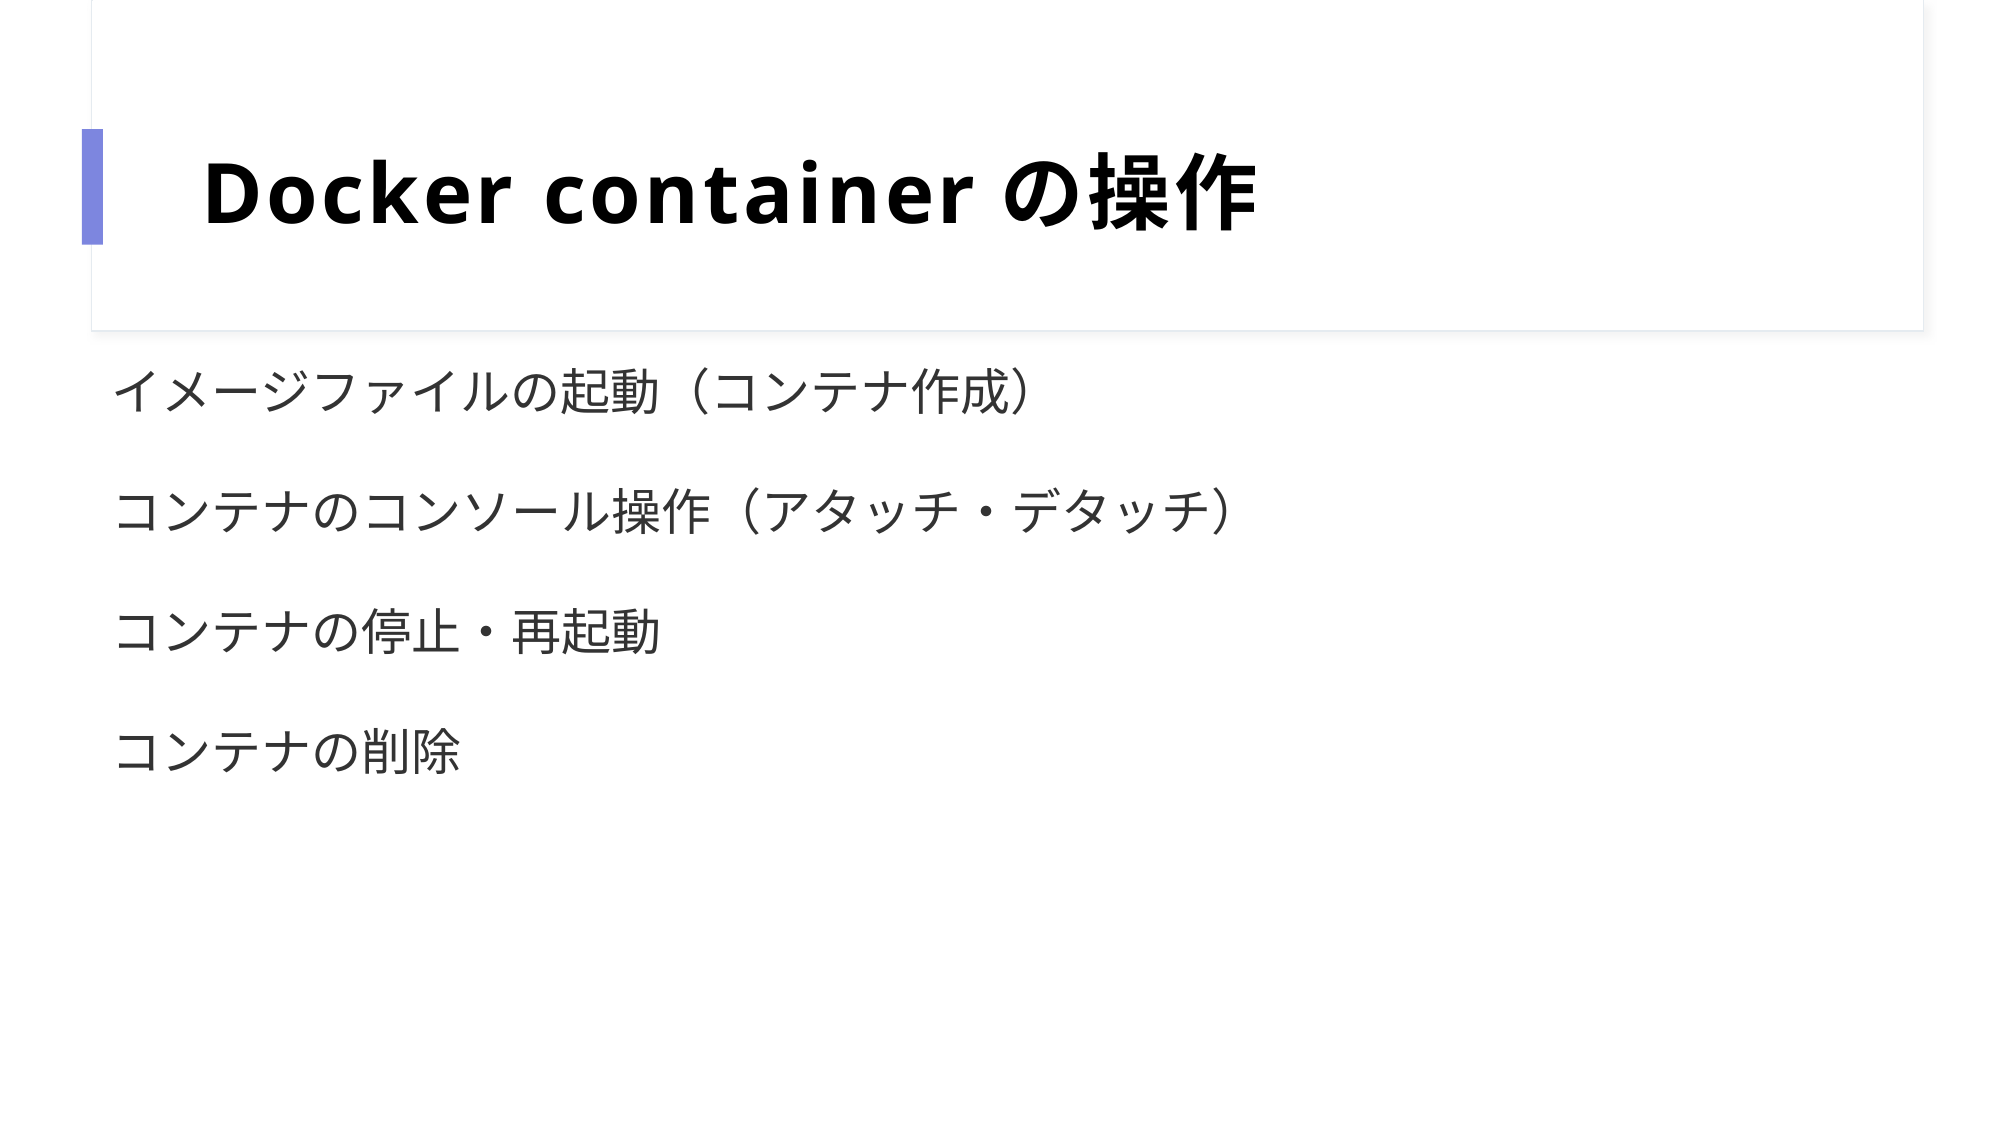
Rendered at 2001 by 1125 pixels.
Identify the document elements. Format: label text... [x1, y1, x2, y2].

text_box イメージファイルの起動（コンテナ作成） コンテナのコンソール操作（アタッチ・デタッチ） コンテナの停止・再起動 コンテナの削除 [96, 352, 1938, 788]
title Docker containerの操作 [183, 90, 1851, 284]
